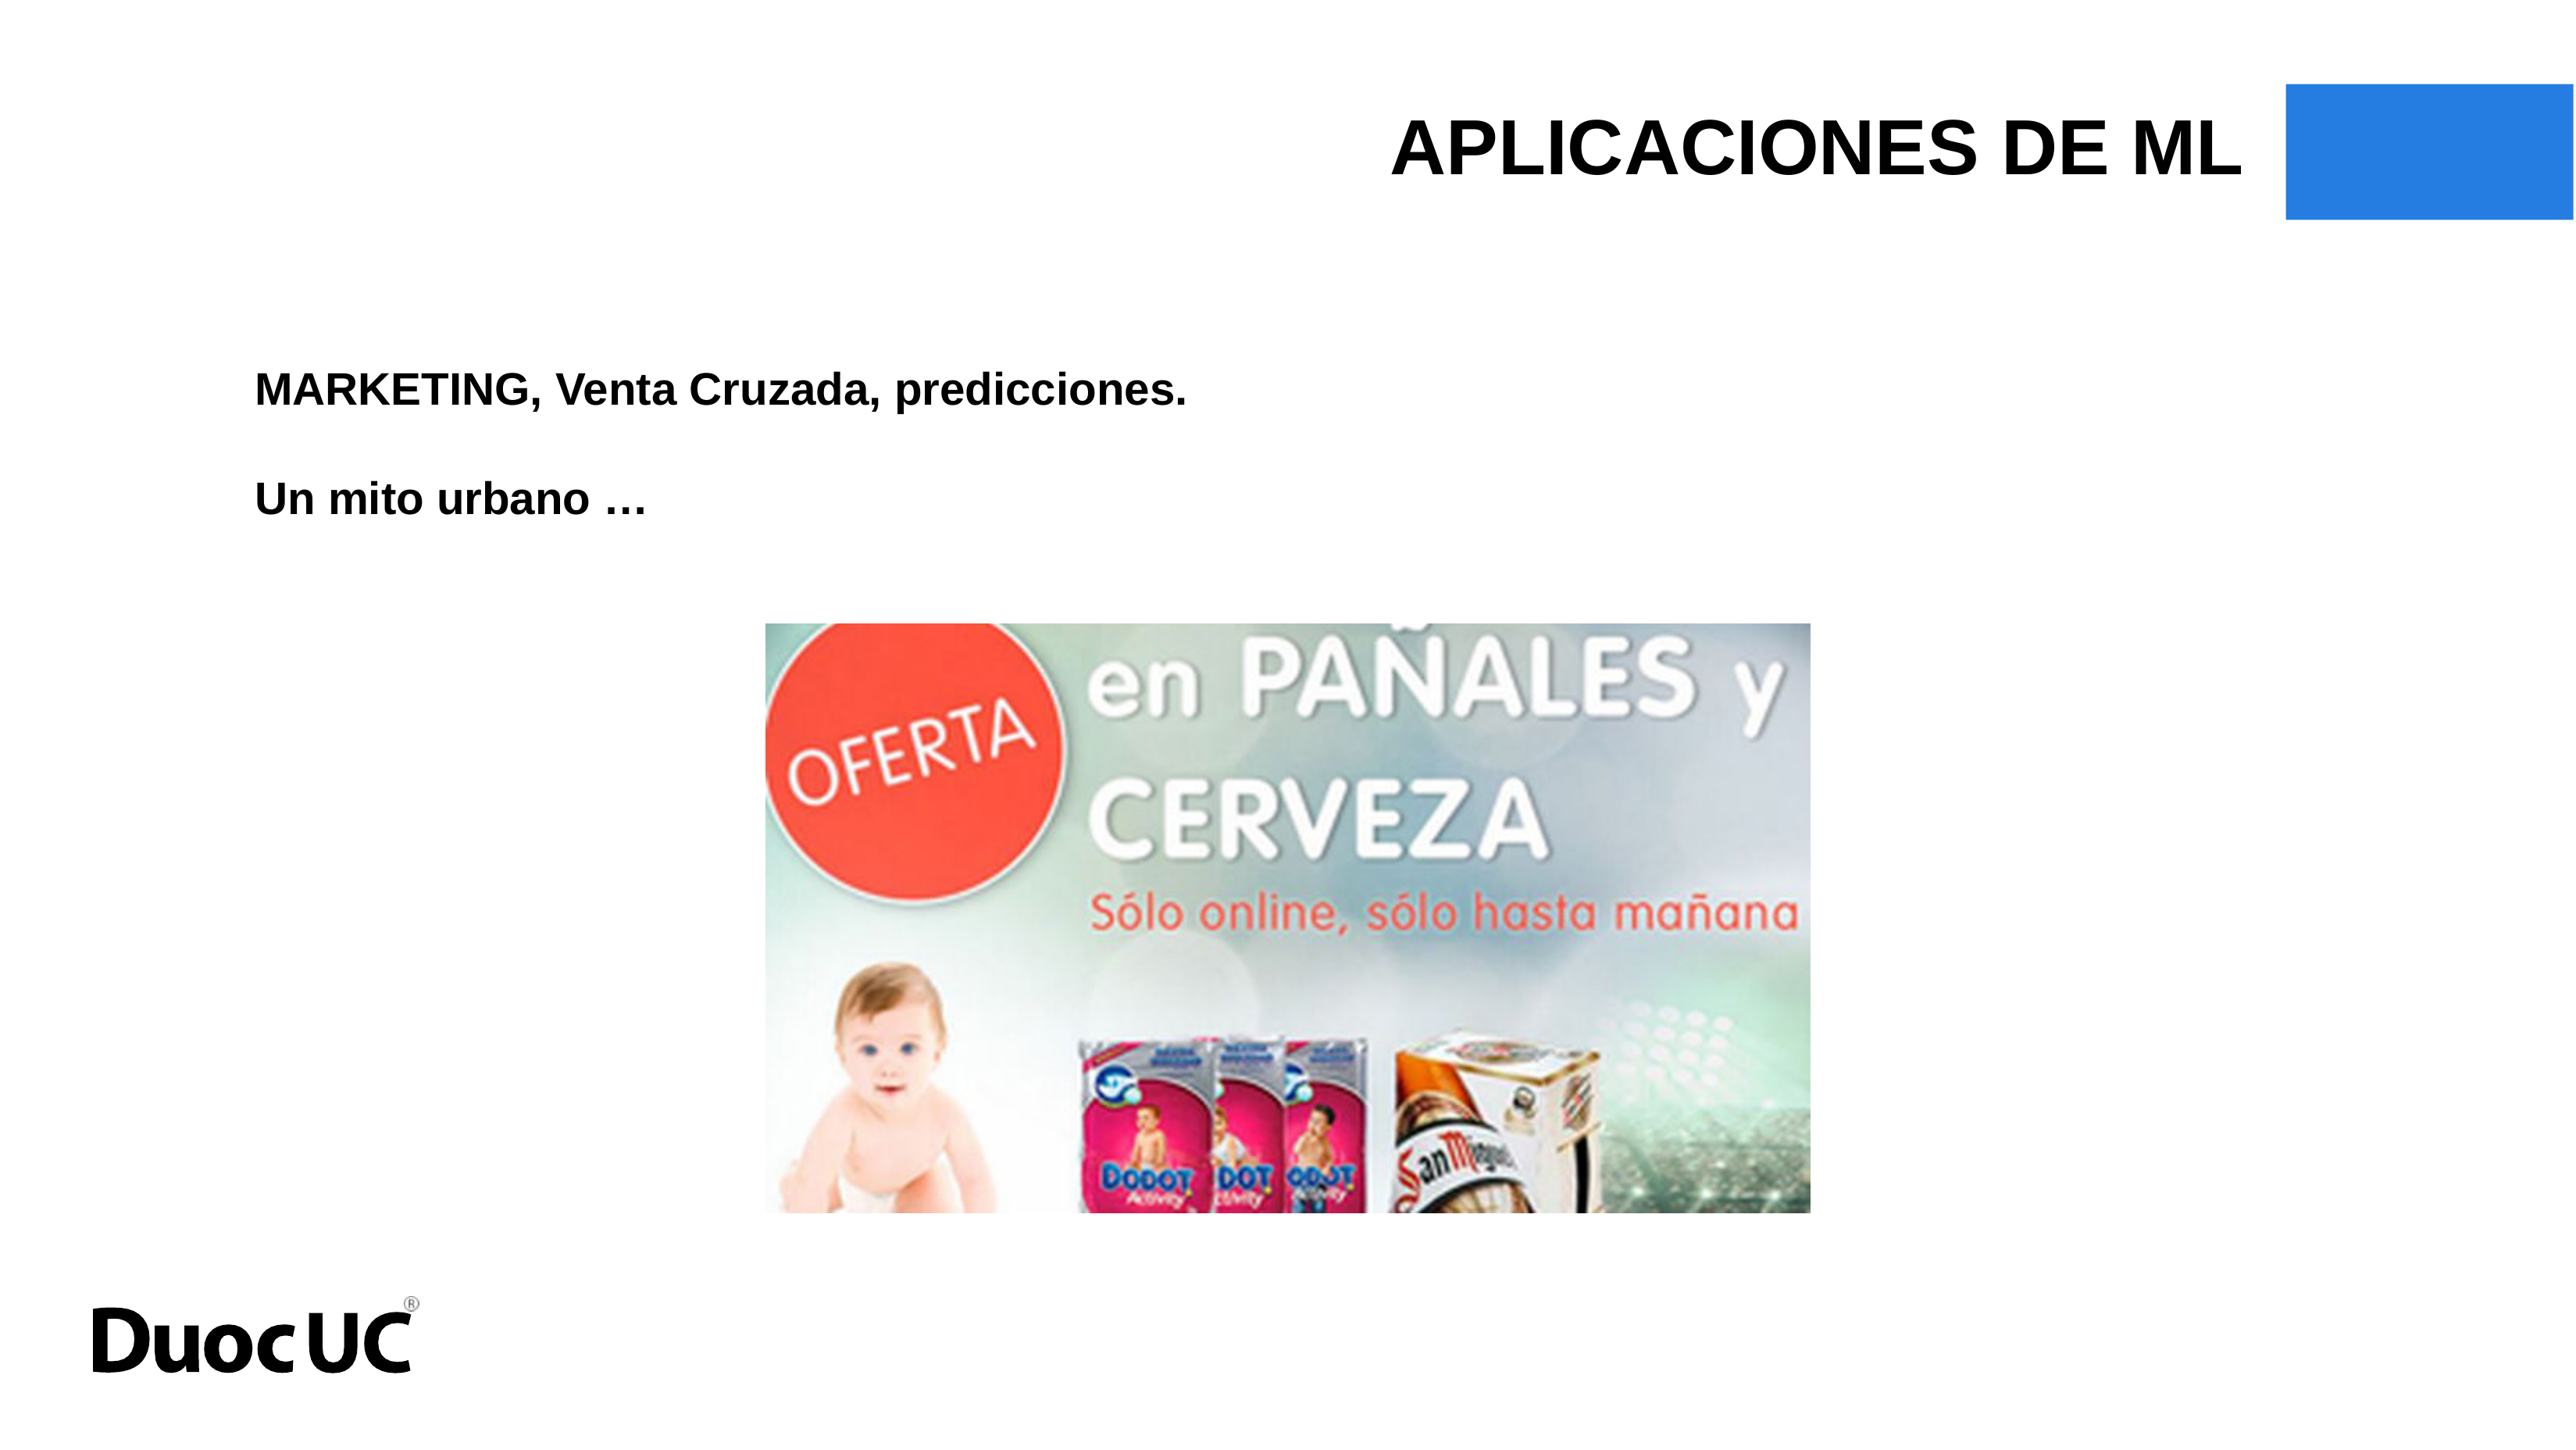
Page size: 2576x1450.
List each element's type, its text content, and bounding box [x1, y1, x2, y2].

list APLICACIONES DE ML [93, 96, 2245, 927]
text_box MARKETING, Venta Cruzada, predicciones. Un mito urbano … [243, 353, 2079, 530]
picture [404, 1296, 419, 1312]
picture [765, 623, 1811, 1213]
